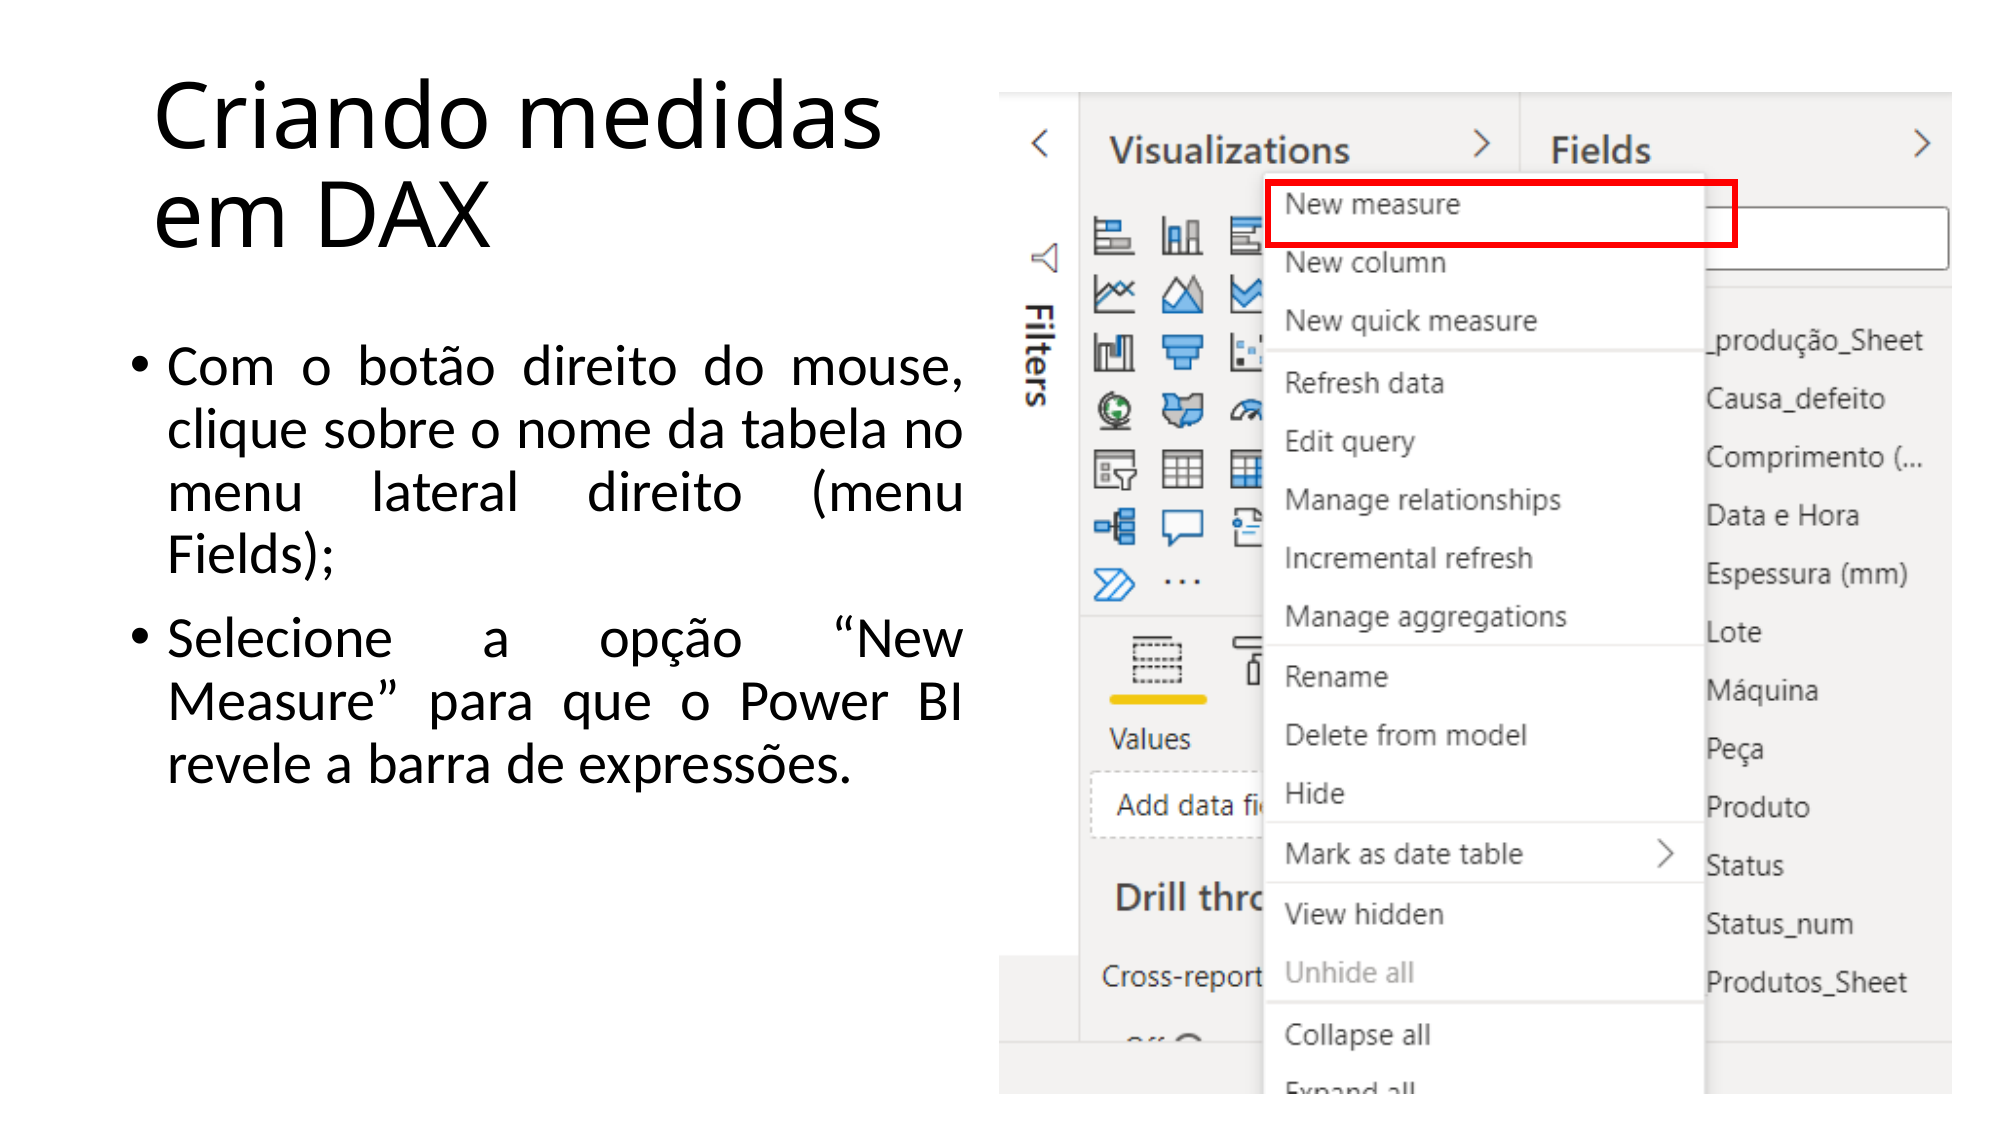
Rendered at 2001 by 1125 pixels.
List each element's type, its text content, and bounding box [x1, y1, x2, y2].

title Criando medidas em DAX [137, 59, 980, 278]
list Com o botão direito do mouse, clique sobre o nome da tabela no menu lateral direito (menu Fields); Selecione a opção “New Measure” para que o Power BI revele a barra de expressões. [114, 327, 980, 1066]
picture [999, 92, 1952, 1094]
